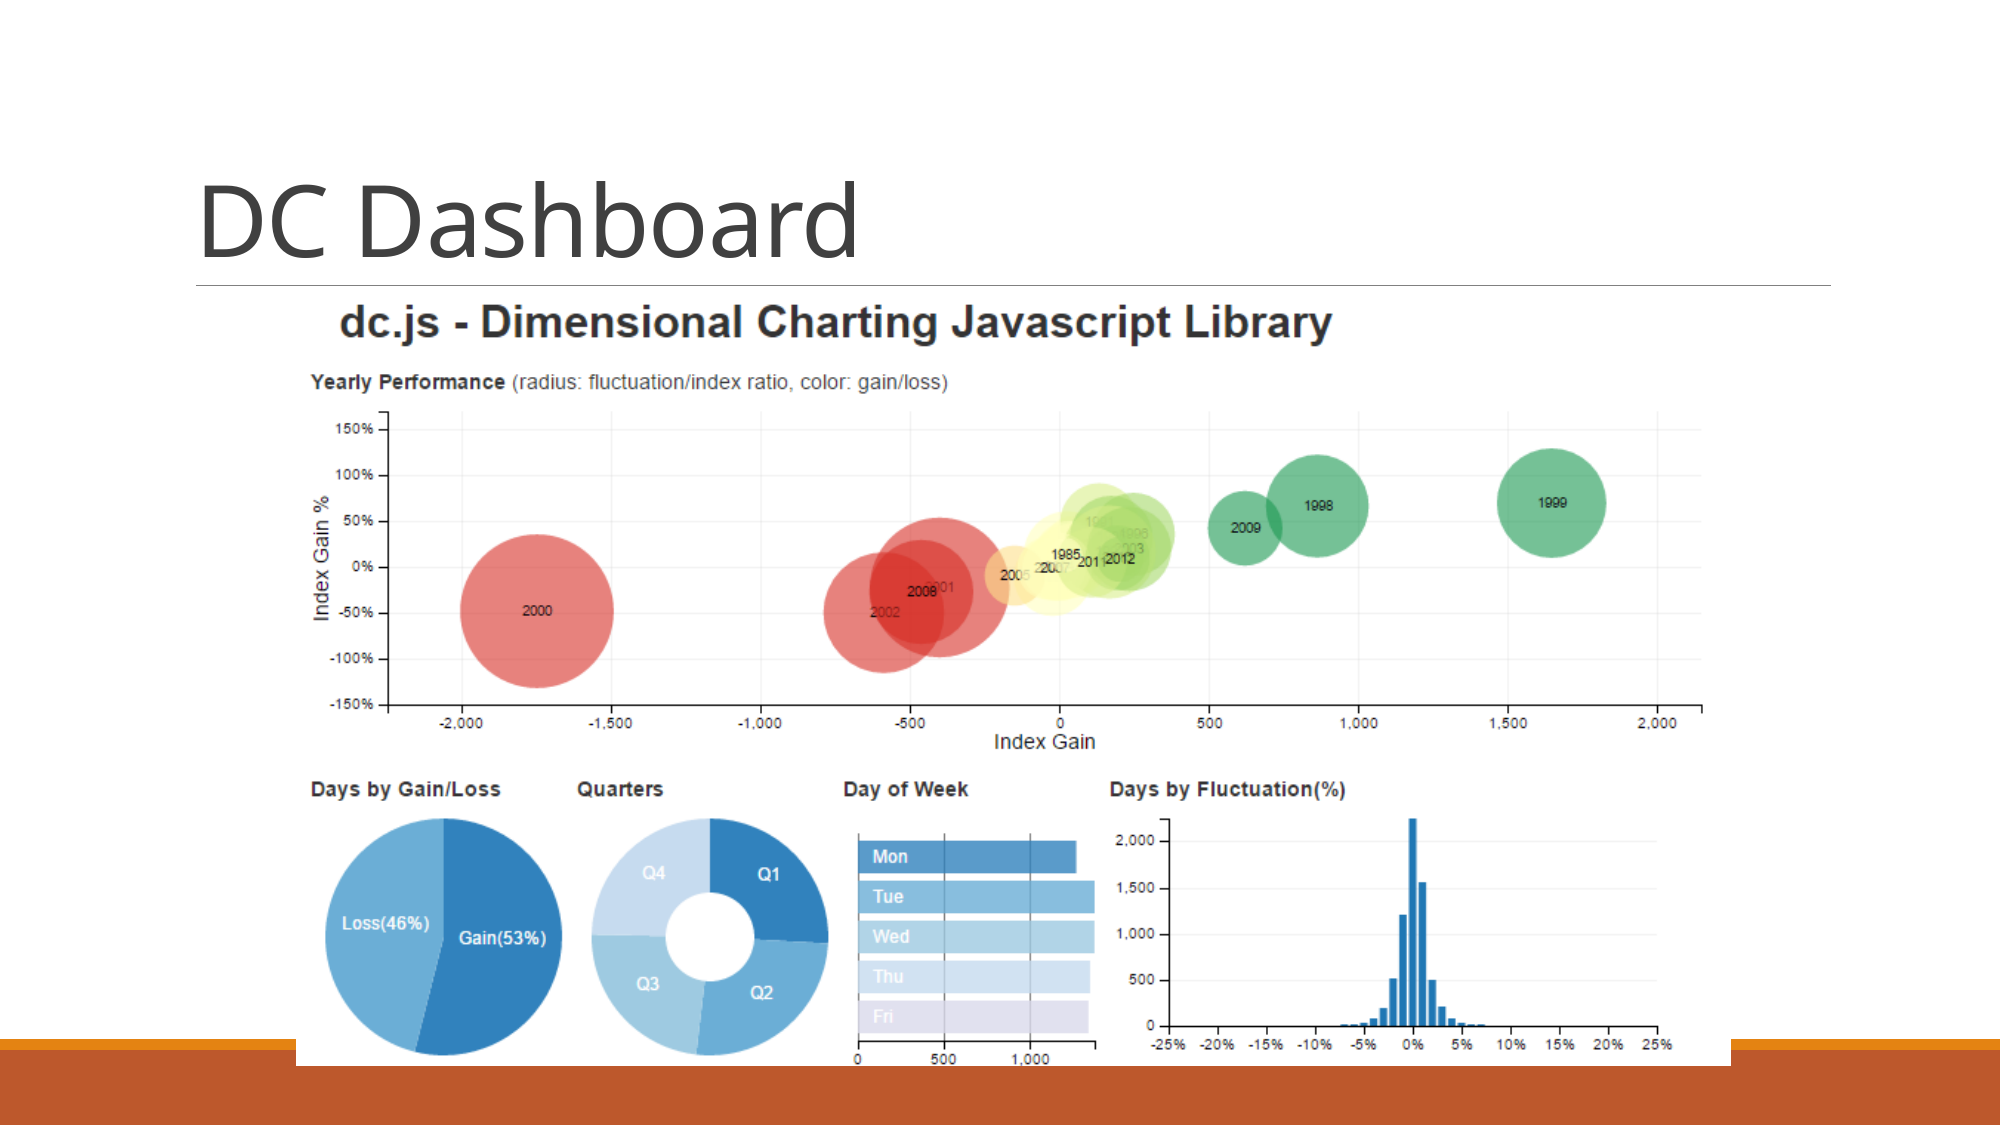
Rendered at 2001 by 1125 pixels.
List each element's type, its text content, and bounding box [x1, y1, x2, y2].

title DC Dashboard [180, 47, 1830, 285]
picture [296, 302, 1732, 1067]
